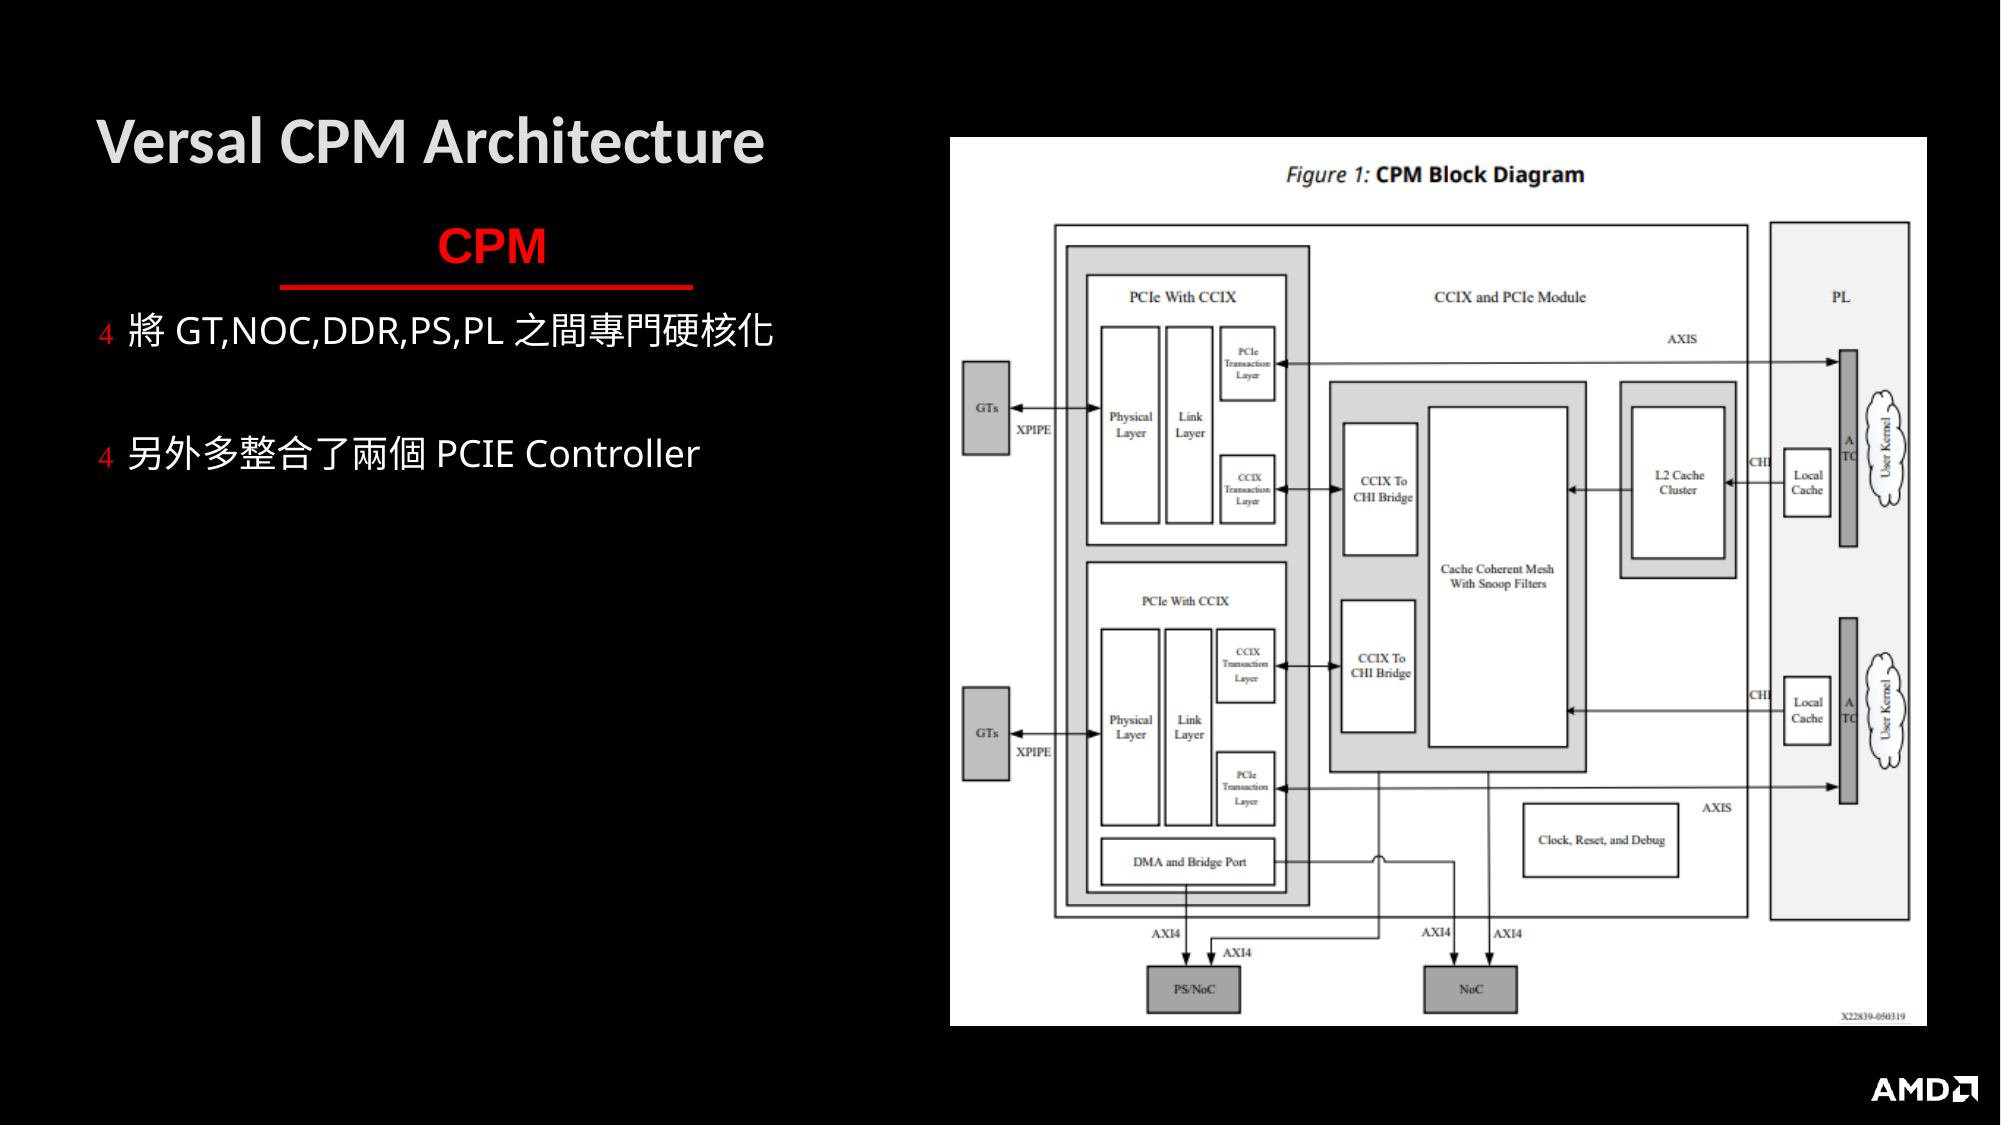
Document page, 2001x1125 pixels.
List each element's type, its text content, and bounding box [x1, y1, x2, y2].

picture [949, 137, 1927, 1027]
text_box  另外多整合了兩個PCIE Controller [96, 428, 845, 476]
text_box CPM [435, 211, 551, 274]
title Versal CPM Architecture [96, 97, 1904, 178]
text_box  將GT,NOC,DDR,PS,PL之間專門硬核化 [96, 304, 814, 352]
picture [1871, 1076, 1978, 1102]
